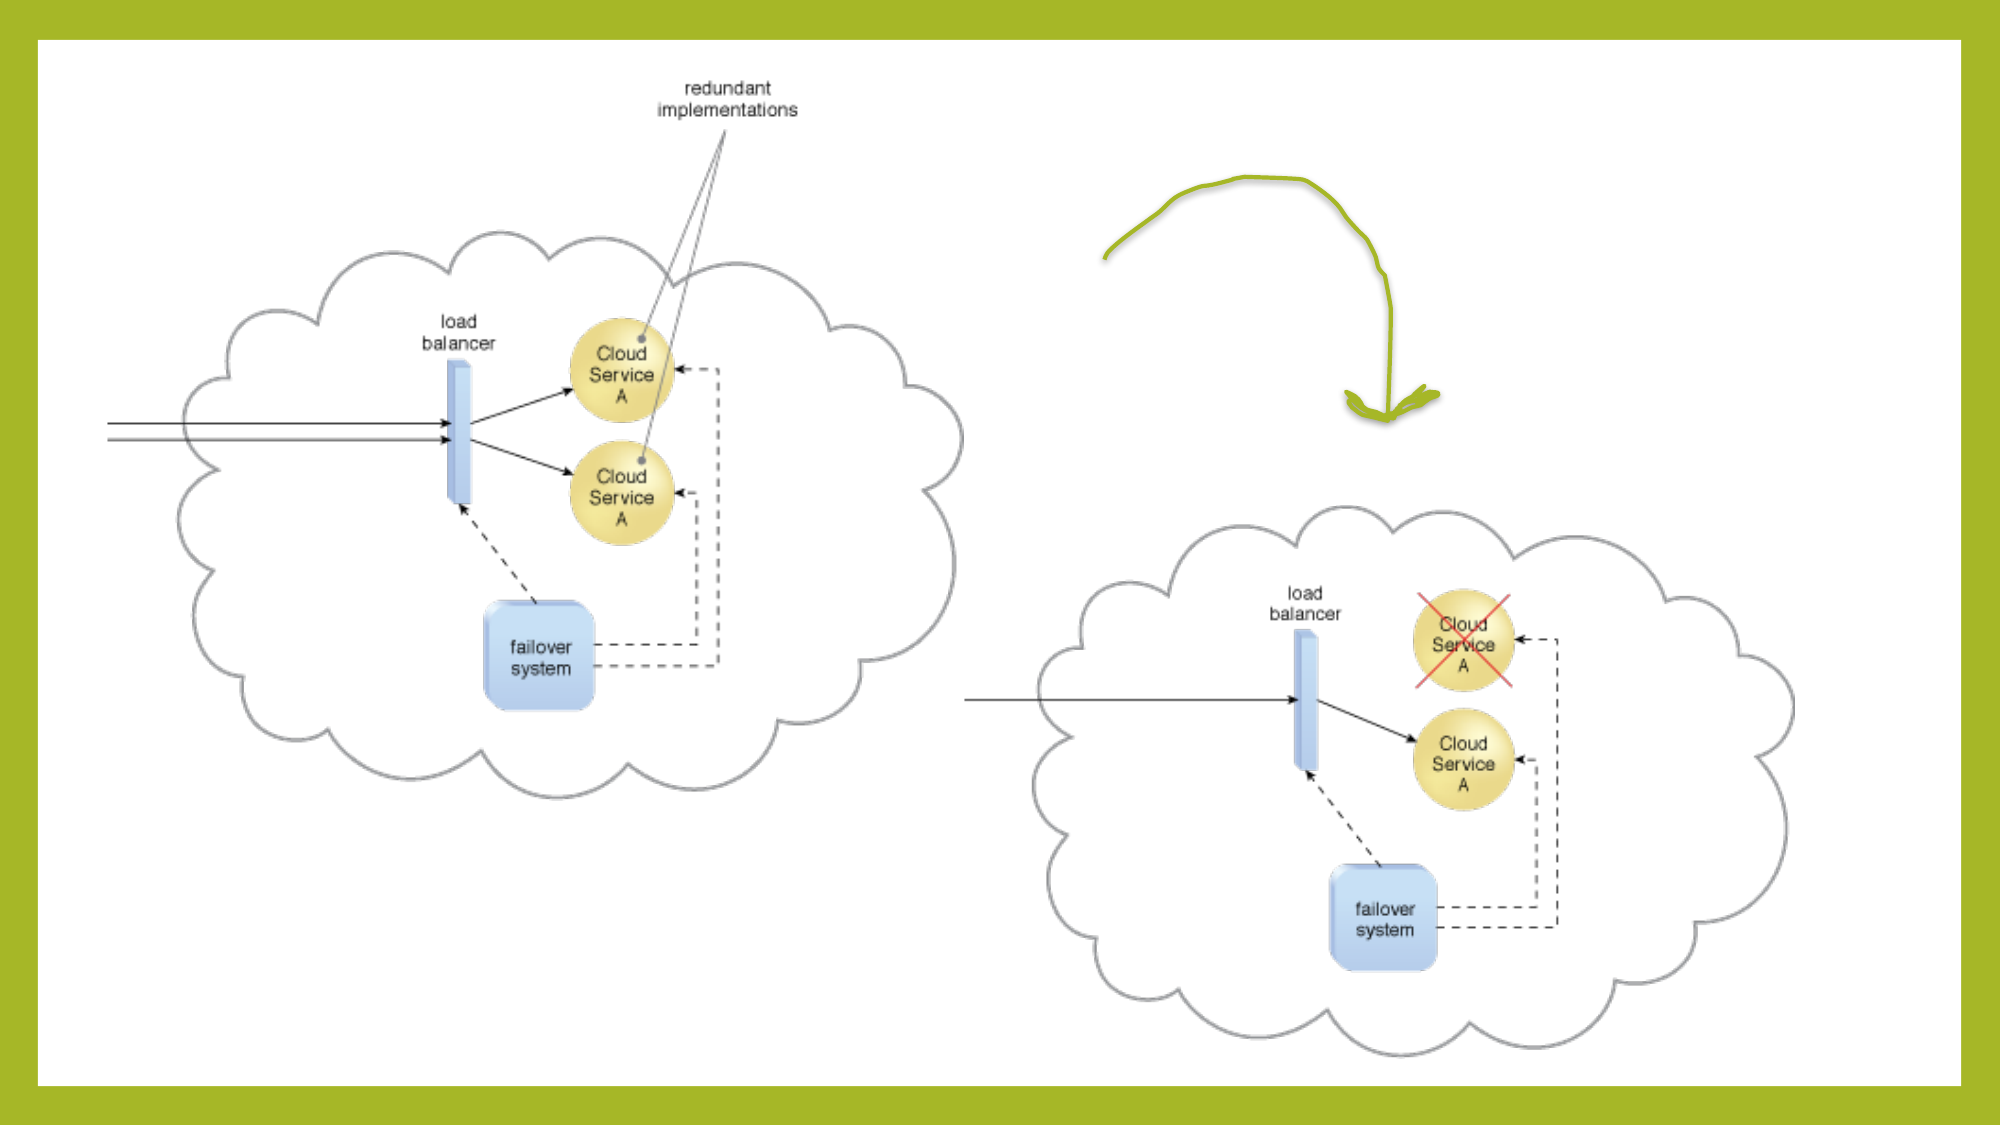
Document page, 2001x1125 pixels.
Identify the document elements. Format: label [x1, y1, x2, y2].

text_box [1104, 176, 1439, 421]
picture [106, 79, 1796, 1060]
